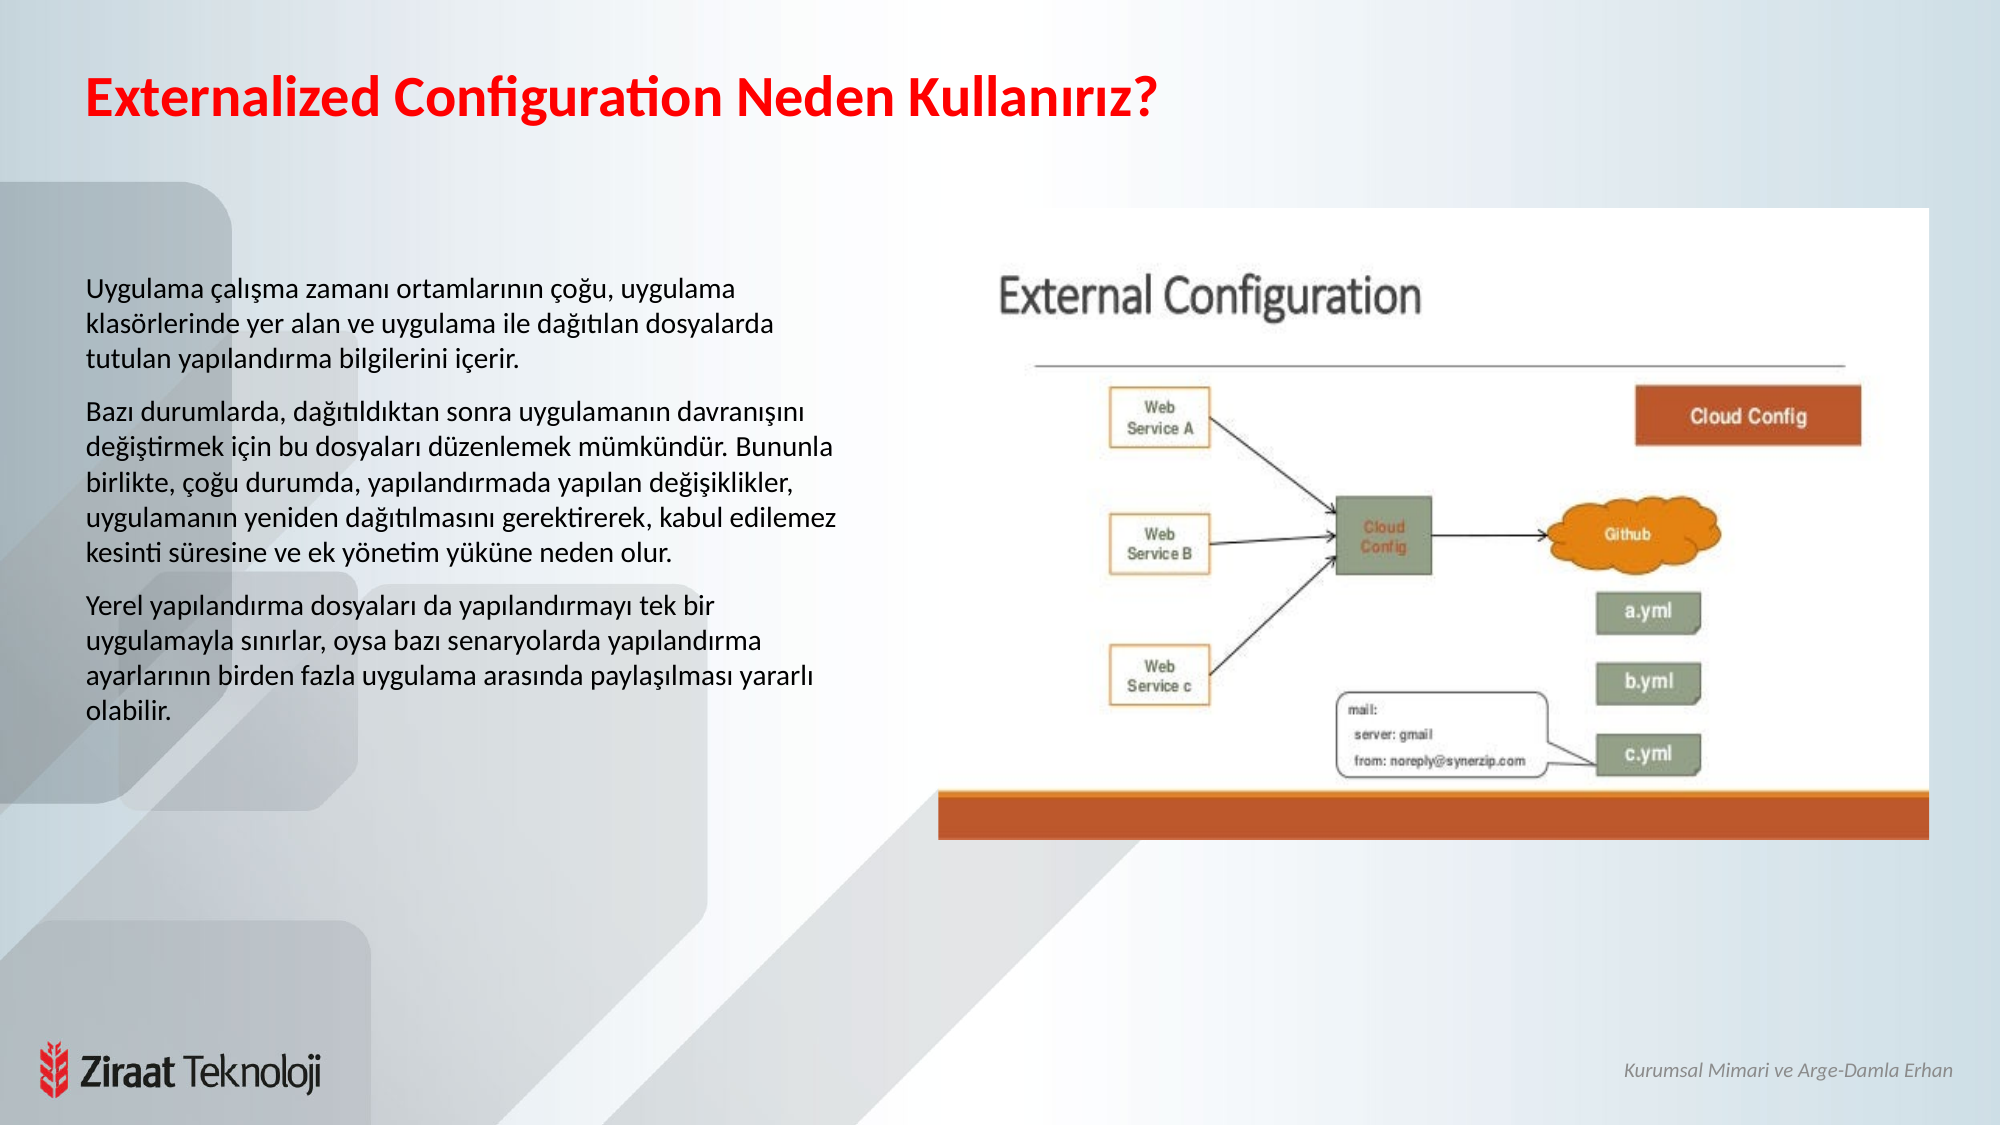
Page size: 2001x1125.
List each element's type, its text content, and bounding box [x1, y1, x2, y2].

title Externalized Configuration Neden Kullanırız? [70, 1, 1945, 185]
list Uygulama çalışma zamanı ortamlarının çoğu, uygulama klasörlerinde yer alan ve uygulama ile dağıtılan dosyalarda tutulan yapılandırma bilgilerini içerir. Bazı durumlarda, dağıtıldıktan sonra uygulamanın davranışını değiştirmek için bu dosyaları düzenlemek mümkündür. Bununla birlikte, çoğu durumda, yapılandırmada yapılan değişiklikler, uygulamanın yeniden dağıtılmasını gerektirerek, kabul edilemez kesinti süresine ve ek yönetim yüküne neden olur. Yerel yapılandırma dosyaları da yapılandırmayı tek bir uygulamayla sınırlar, oysa bazı senaryolarda yapılandırma ayarlarının birden fazla uygulama arasında paylaşılması yararlı olabilir. [70, 208, 871, 1012]
footer Kurumsal Mimari ve Arge-Damla Erhan [834, 1046, 1969, 1091]
picture [0, 0, 2000, 1125]
